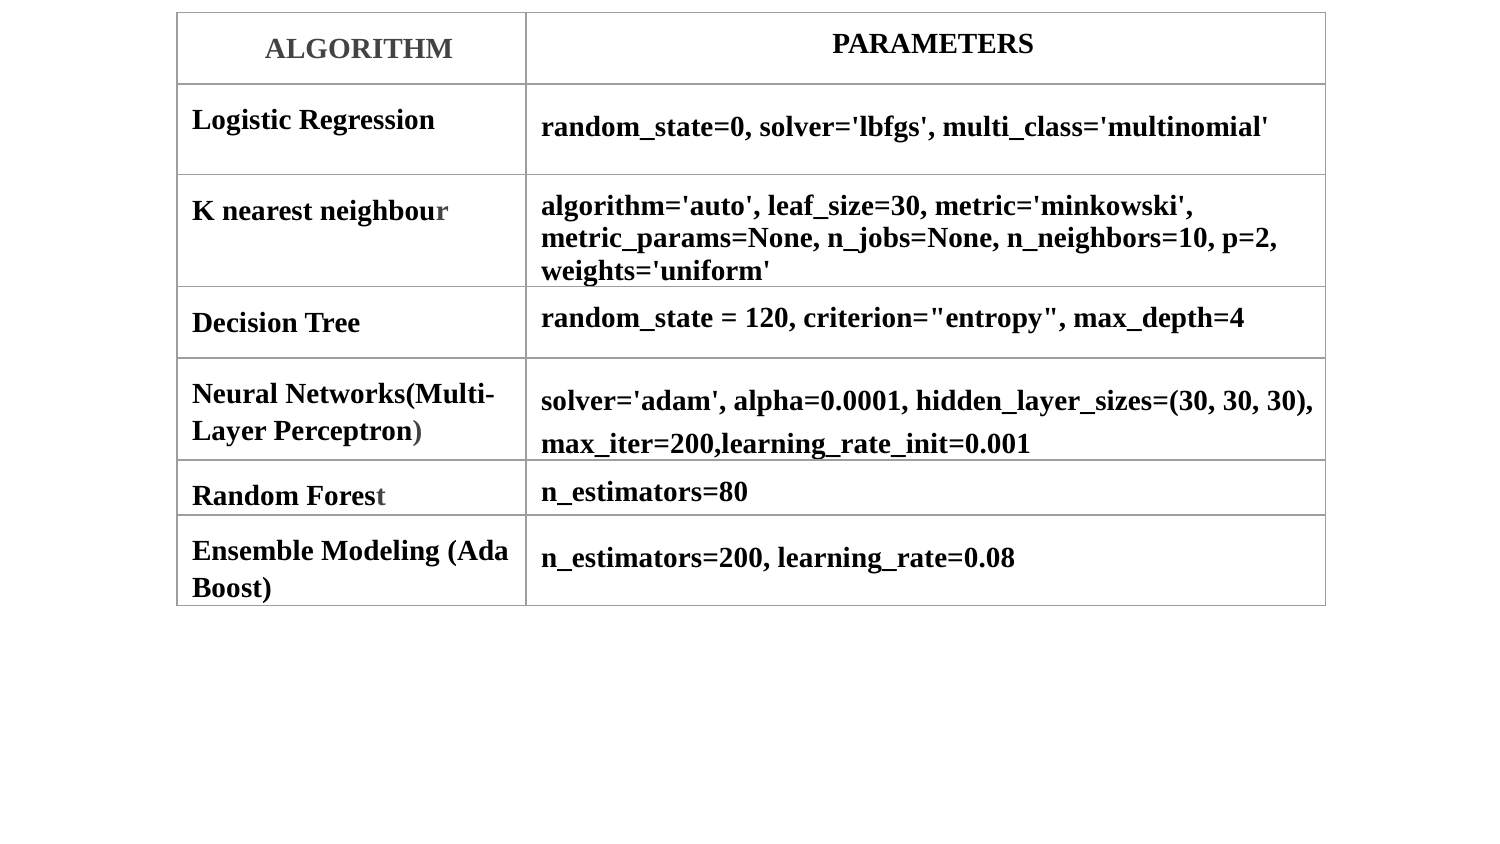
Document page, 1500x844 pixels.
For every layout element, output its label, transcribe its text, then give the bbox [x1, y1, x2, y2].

table_header PARAMETERS [527, 13, 1325, 83]
table_cell K nearest neighbour [178, 175, 525, 286]
table_cell n_estimators=200, learning_rate=0.08 [527, 516, 1325, 605]
table_cell Ensemble Modeling (Ada Boost) [178, 516, 525, 605]
table_cell random_state = 120, criterion="entropy", max_depth=4 [527, 287, 1325, 357]
table_header ALGORITHM [178, 13, 525, 83]
table_cell Decision Tree [178, 287, 525, 357]
table_cell Random Forest [178, 461, 525, 514]
table_cell algorithm='auto', leaf_size=30, metric='minkowski', metric_params=None, n_jobs=None, n_neighbors=10, p=2, weights='uniform' [527, 175, 1325, 286]
table_cell n_estimators=80 [527, 461, 1325, 514]
table_cell solver='adam', alpha=0.0001, hidden_layer_sizes=(30, 30, 30), max_iter=200,learning_rate_init=0.001 [527, 359, 1325, 459]
table_cell random_state=0, solver='lbfgs', multi_class='multinomial' [527, 85, 1325, 174]
table_cell Neural Networks(Multi-Layer Perceptron) [178, 359, 525, 459]
table_cell Logistic Regression [178, 85, 525, 174]
